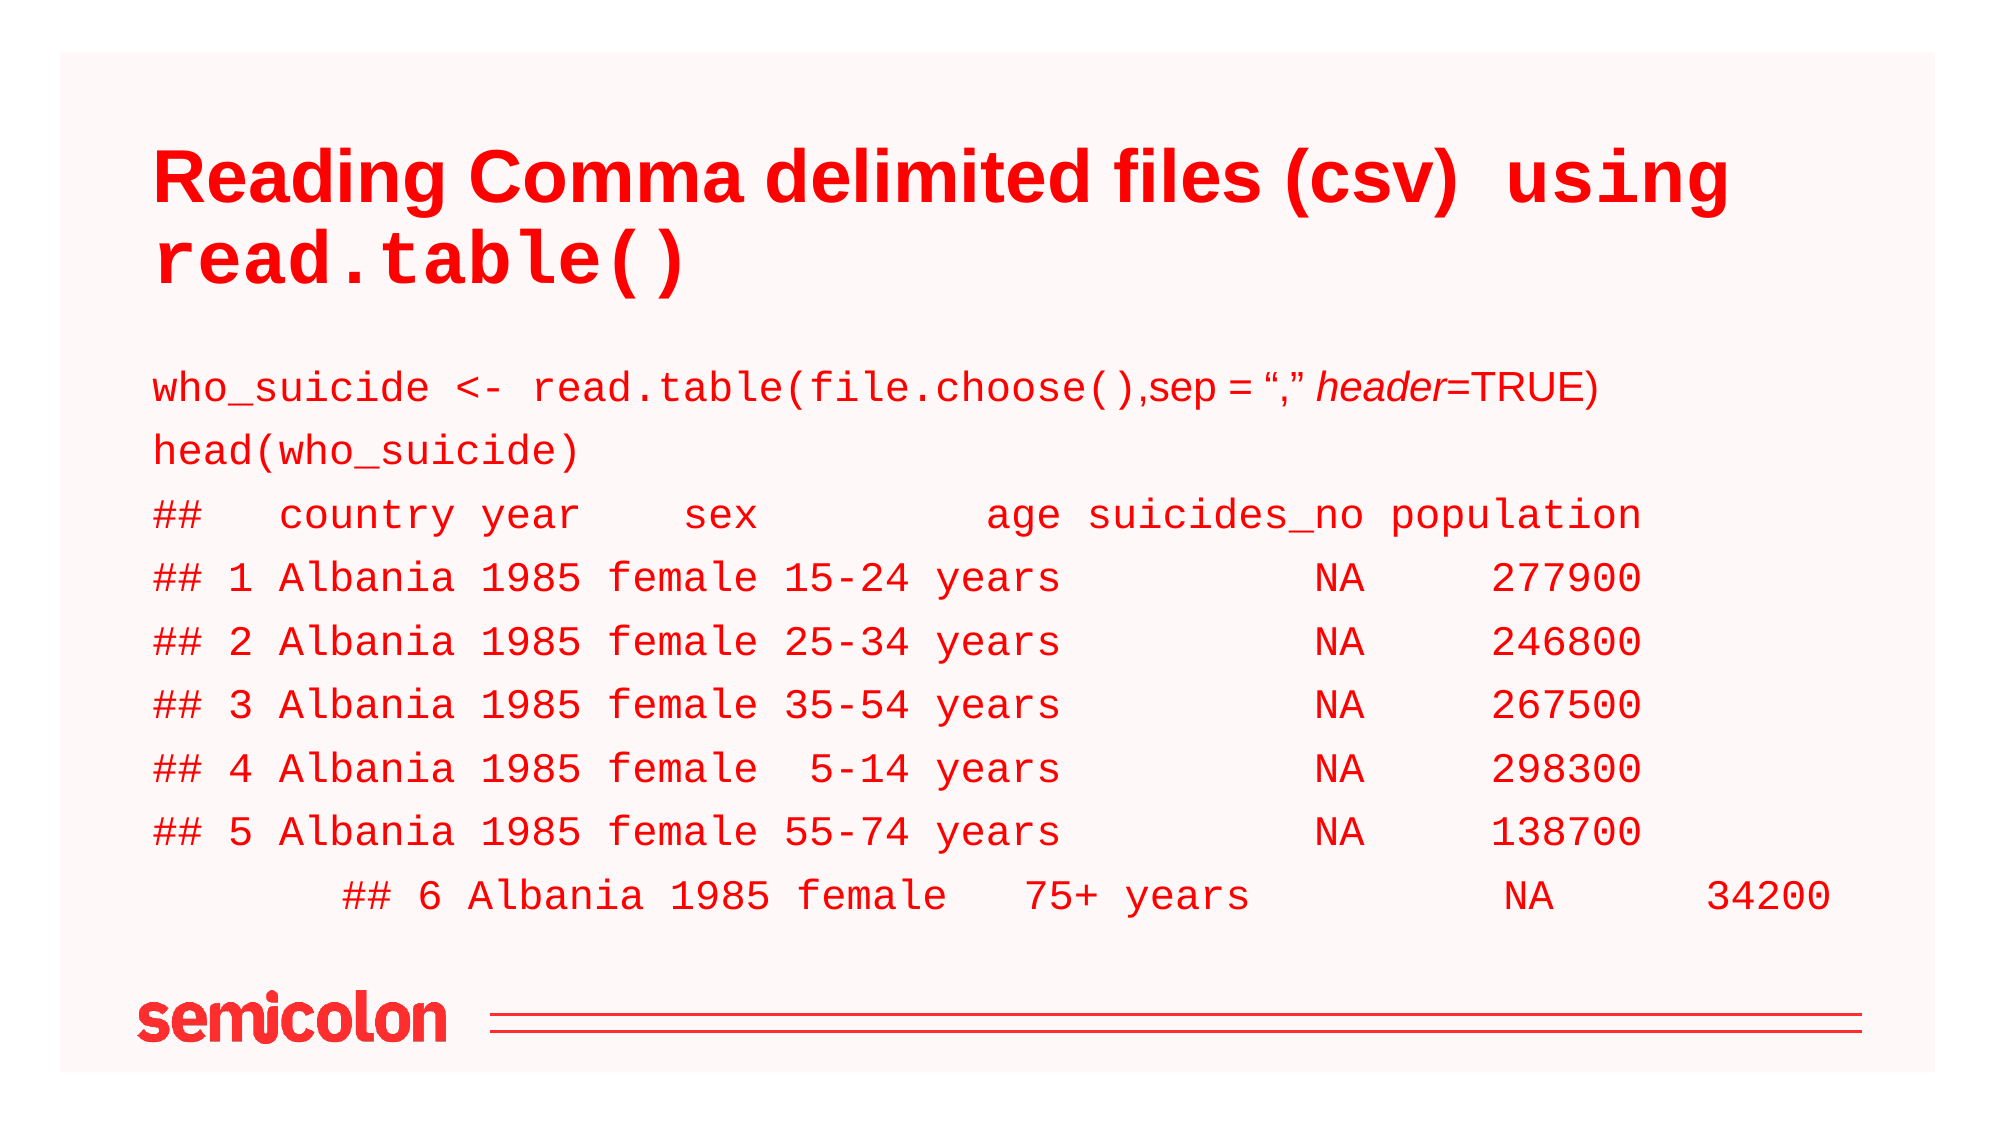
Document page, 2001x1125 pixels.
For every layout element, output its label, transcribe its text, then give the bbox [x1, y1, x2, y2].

list who_suicide <- read.table(file.choose(),sep = “,” header=TRUE) head(who_suicide) ## country year sex age suicides_no population ## 1 Albania 1985 female 15-24 years NA 277900 ## 2 Albania 1985 female 25-34 years NA 246800 ## 3 Albania 1985 female 35-54 years NA 267500 ## 4 Albania 1985 female 5-14 years NA 298300 ## 5 Albania 1985 female 55-74 years NA 138700 ## 6 Albania 1985 female 75+ years NA 34200 [137, 351, 1863, 969]
title Reading Comma delimited files (csv) using read.table() [137, 129, 1863, 309]
picture [137, 990, 446, 1044]
